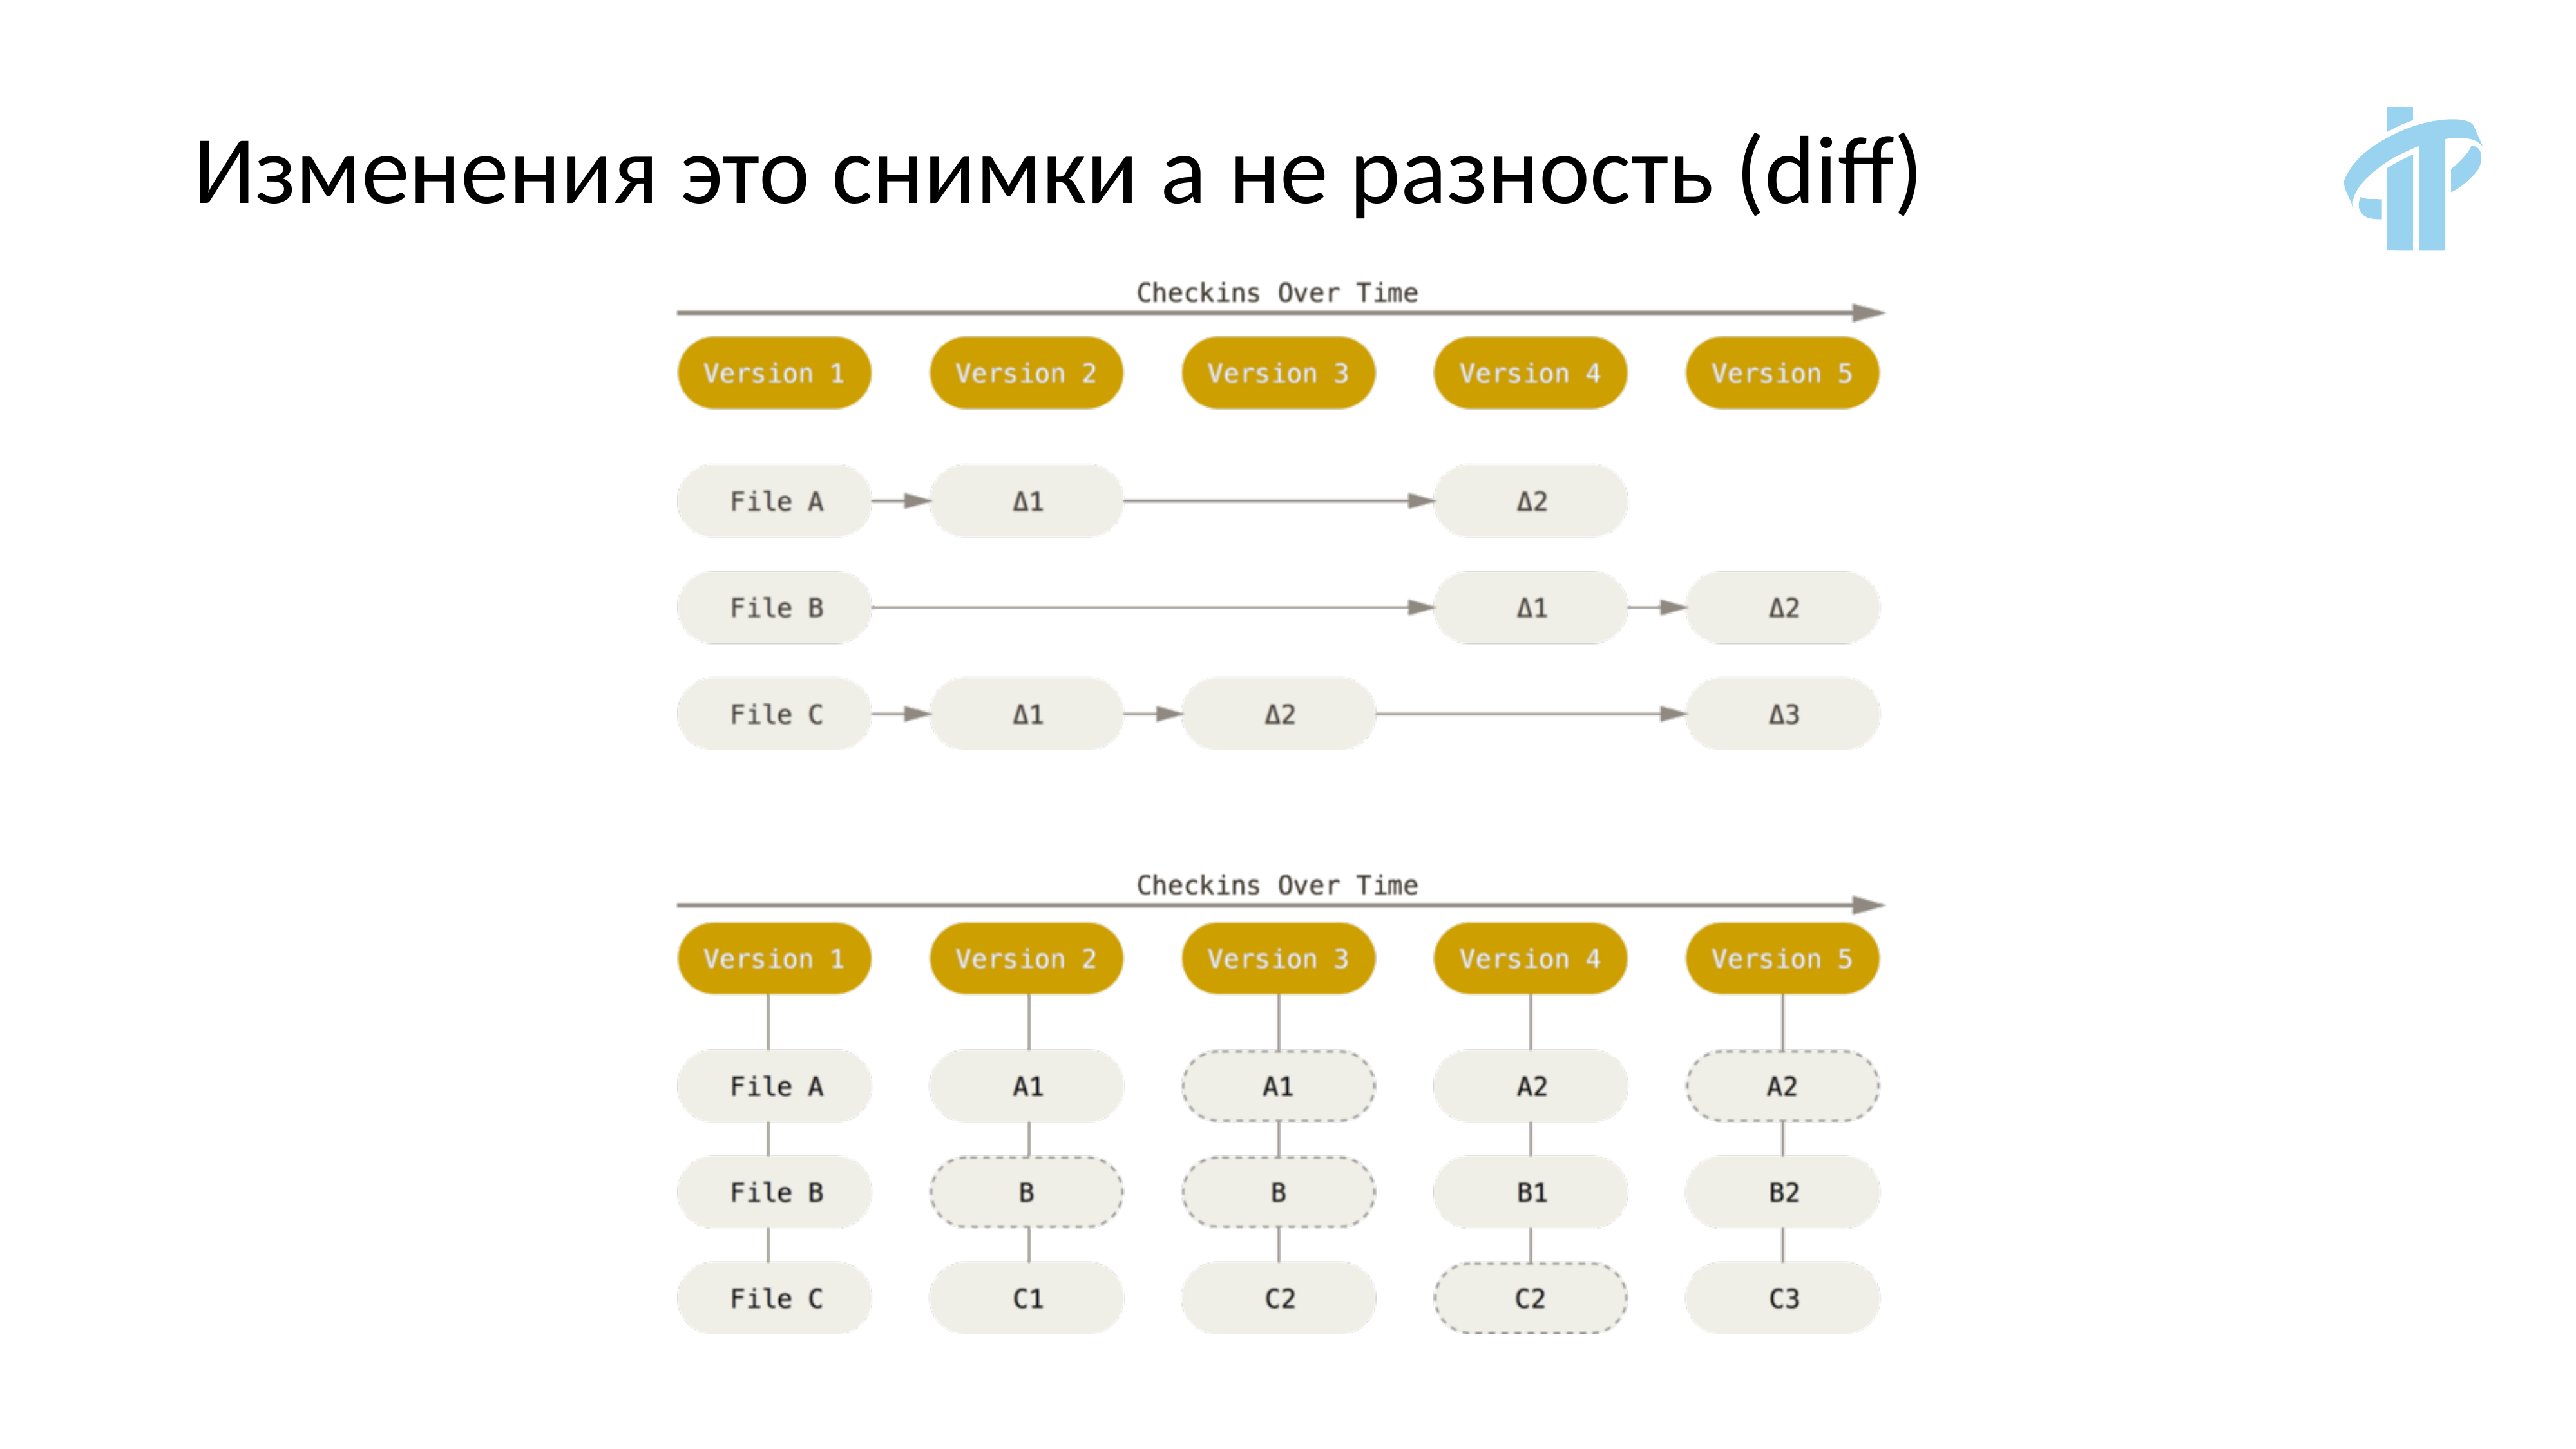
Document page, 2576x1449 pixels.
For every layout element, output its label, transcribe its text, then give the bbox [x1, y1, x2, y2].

picture [676, 873, 1889, 1334]
title Изменения это снимки а не разность (diff) [173, 77, 2399, 267]
picture [676, 281, 1889, 750]
